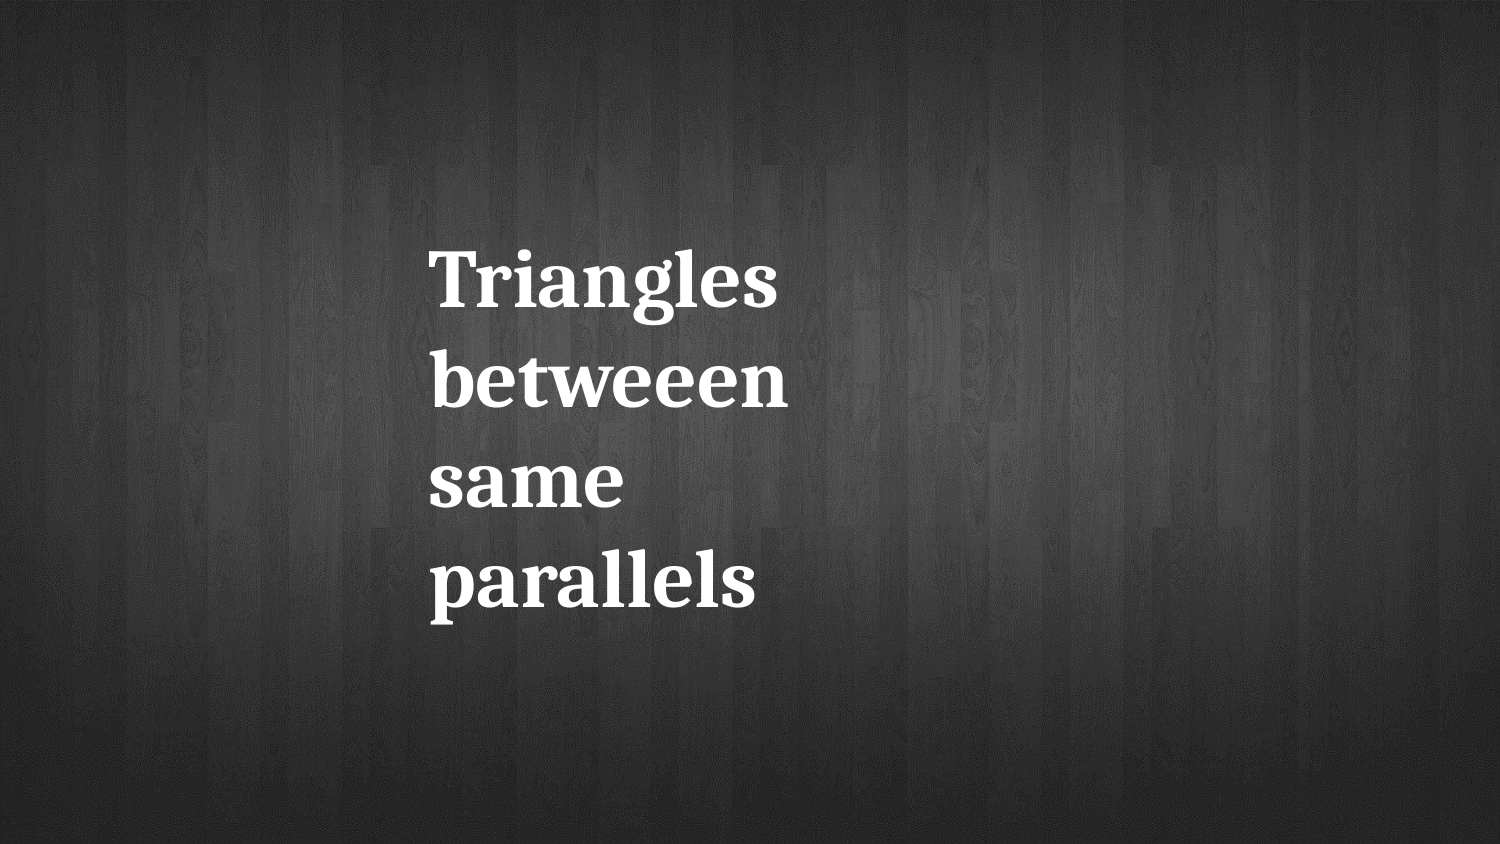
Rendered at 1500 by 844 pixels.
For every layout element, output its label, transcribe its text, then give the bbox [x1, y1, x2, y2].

picture [0, 0, 1500, 844]
text_box Triangles betweeen same parallels [413, 217, 838, 632]
